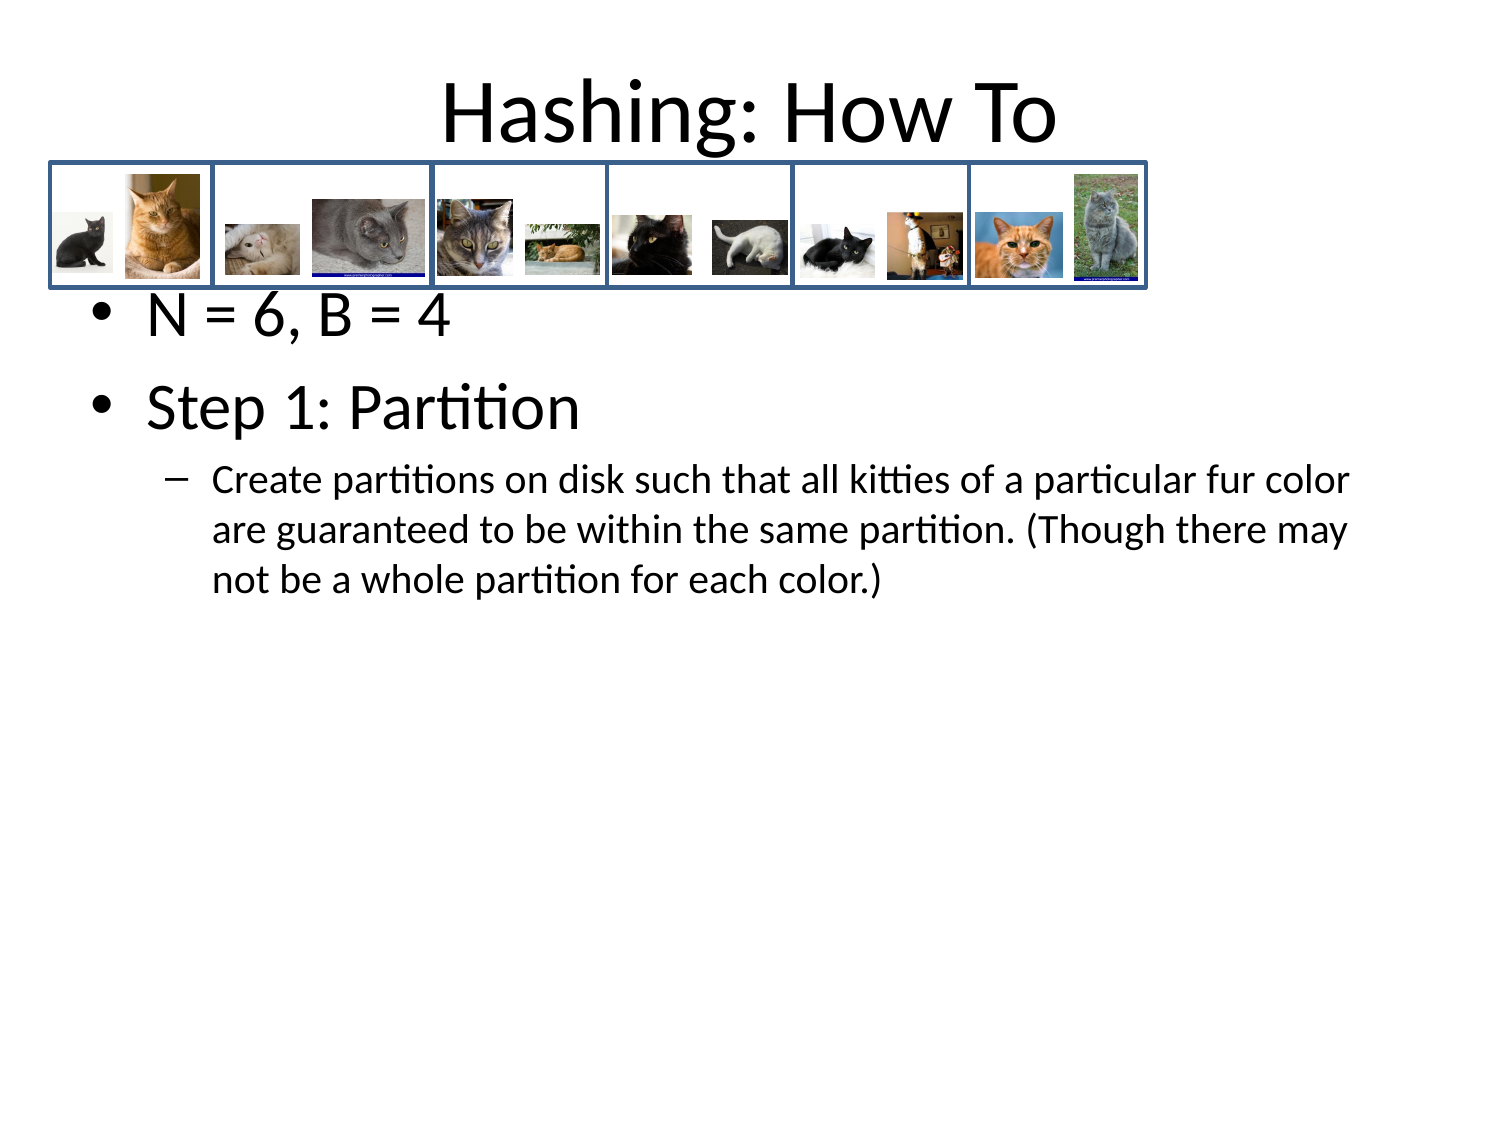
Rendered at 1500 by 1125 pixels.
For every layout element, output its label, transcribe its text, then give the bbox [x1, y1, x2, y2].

picture [712, 220, 788, 276]
text_box [431, 160, 605, 290]
text_box [605, 160, 790, 290]
title Hashing: How To [75, 12, 1425, 200]
picture [524, 224, 600, 275]
picture [799, 224, 876, 278]
text_box [48, 160, 210, 290]
picture [974, 212, 1063, 279]
text_box [790, 160, 967, 290]
picture [1074, 174, 1138, 281]
list N = 6, B = 4 Step 1: Partition Create partitions on disk such that all kitties of a particular fur color are guaranteed to be within the same partition. (Though there may not be a whole partition for each color.) [75, 262, 1425, 1005]
picture [49, 212, 113, 274]
picture [124, 174, 201, 280]
picture [612, 215, 692, 276]
picture [437, 199, 513, 276]
picture [224, 224, 301, 276]
picture [887, 212, 963, 281]
text_box [967, 160, 1148, 290]
picture [312, 199, 426, 277]
text_box [210, 160, 431, 290]
